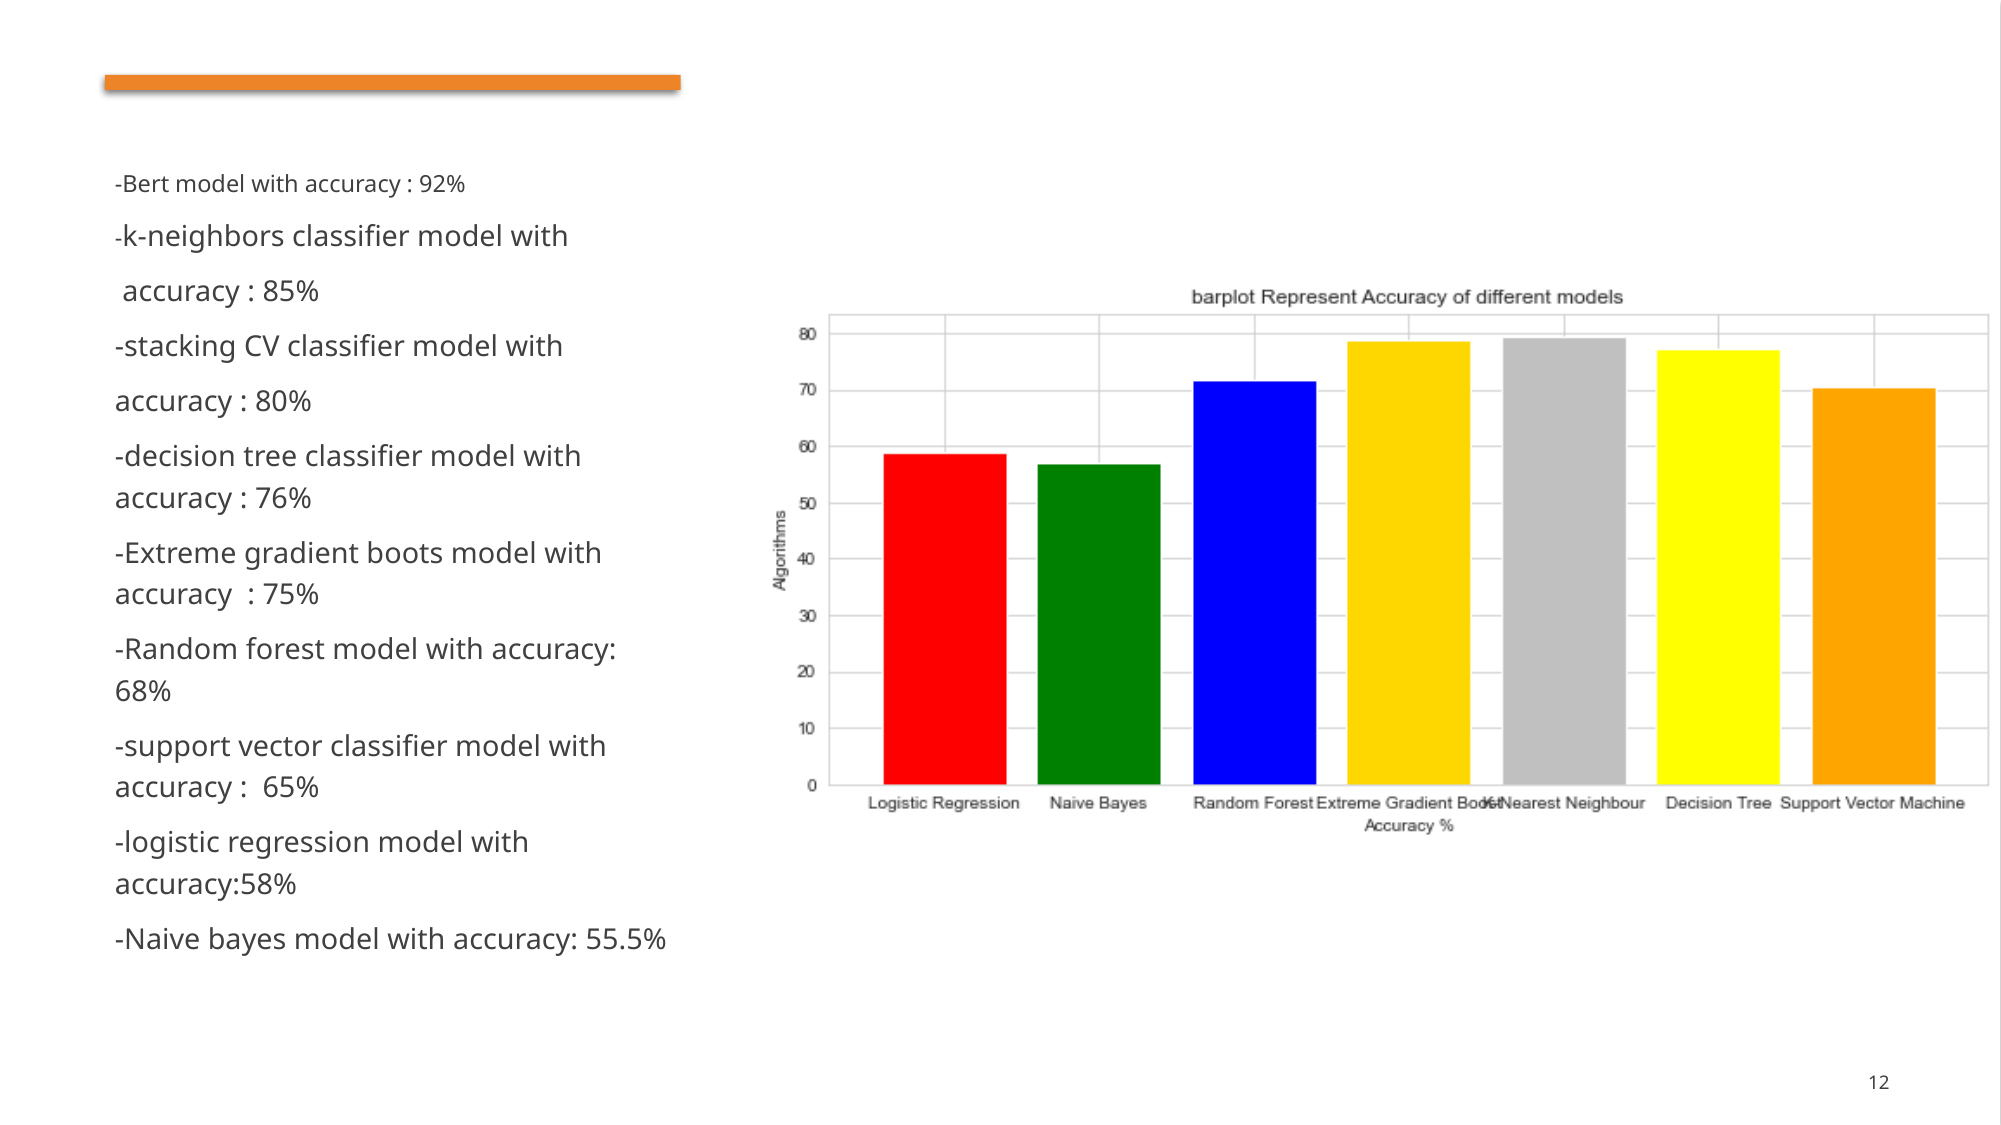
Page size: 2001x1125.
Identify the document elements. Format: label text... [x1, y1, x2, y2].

text_box -Bert model with accuracy : 92% -k-neighbors classifier model with accuracy : 85% -stacking CV classifier model with accuracy : 80% -decision tree classifier model with accuracy : 76% -Extreme gradient boots model with accuracy : 75% -Random forest model with accuracy: 68% -support vector classifier model with accuracy : 65% -logistic regression model with accuracy:58% -Naive bayes model with accuracy: 55.5% [100, 138, 686, 981]
picture [763, 277, 2000, 848]
slide_number 12 [1732, 1053, 1905, 1114]
